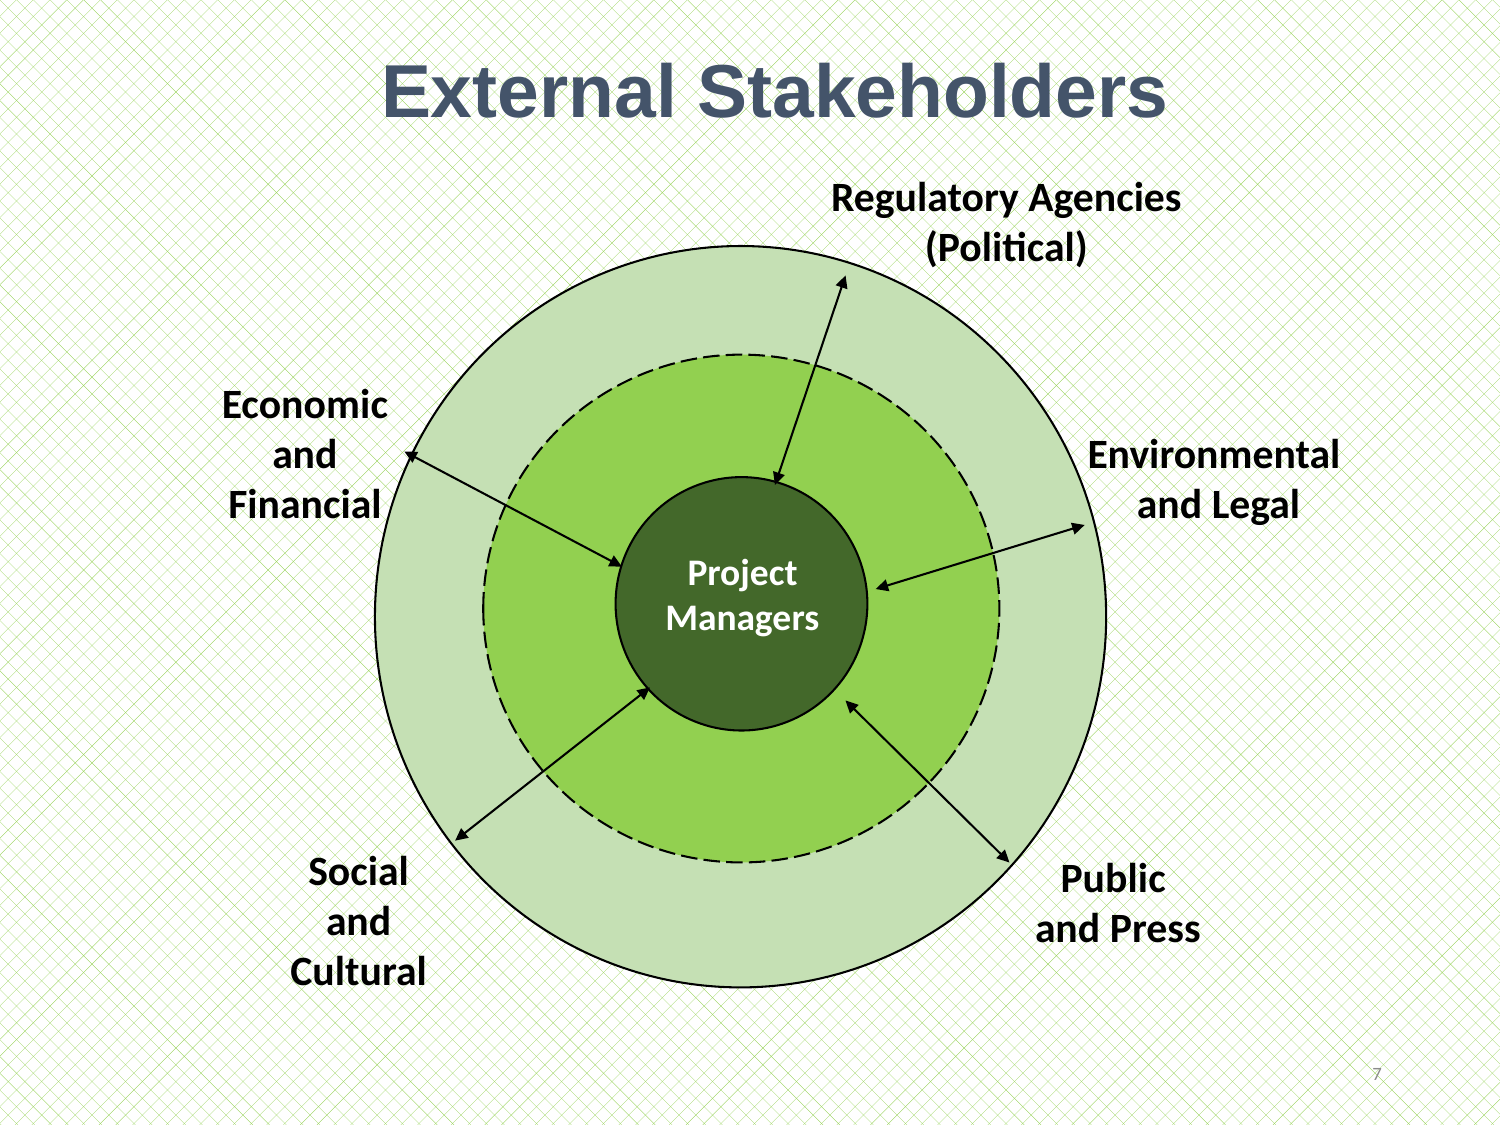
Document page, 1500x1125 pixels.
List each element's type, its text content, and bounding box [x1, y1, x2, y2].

text_box [112, 1024, 425, 1100]
text_box [512, 1024, 988, 1100]
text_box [192, 162, 1374, 1001]
slide_number 7 [1059, 1042, 1397, 1103]
text_box External Stakeholders [87, 12, 1463, 163]
